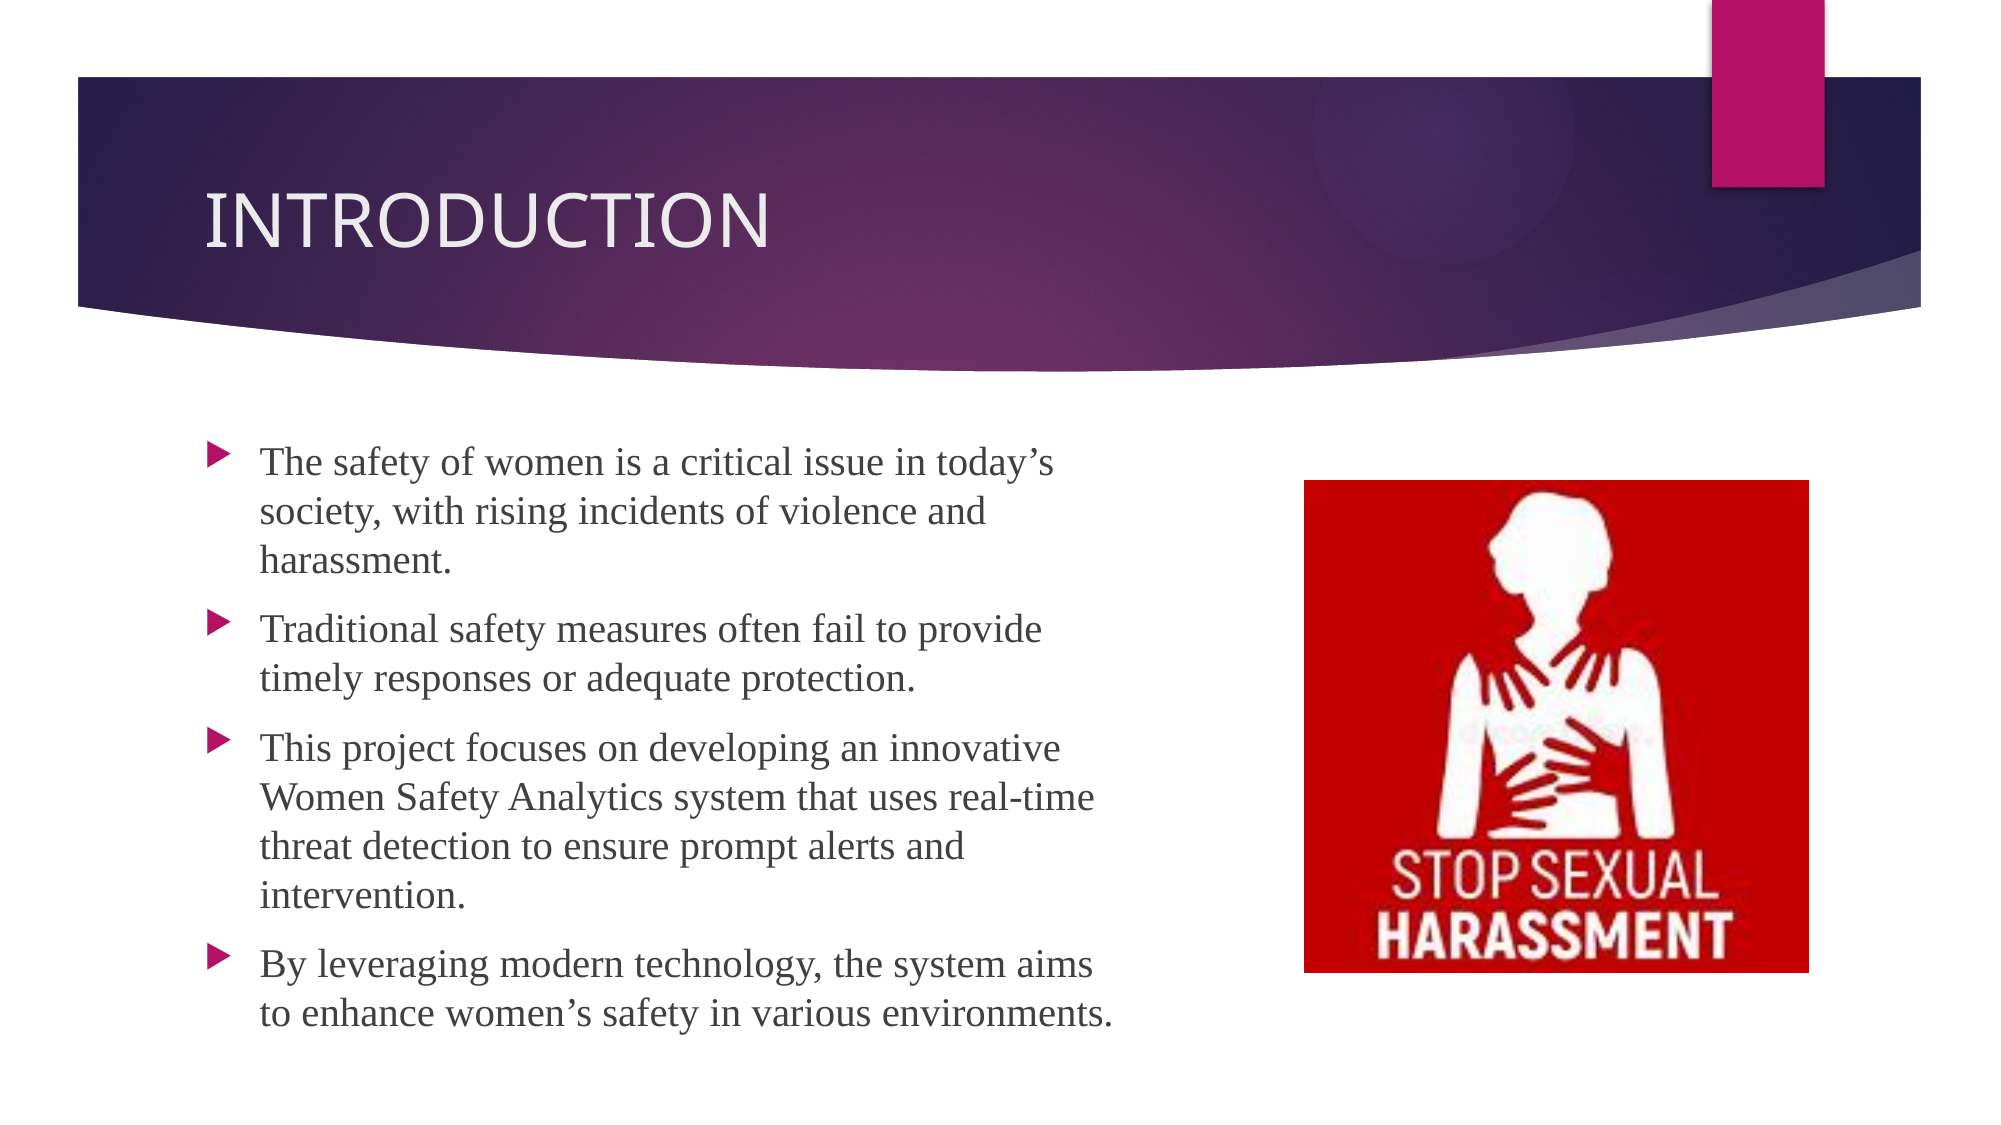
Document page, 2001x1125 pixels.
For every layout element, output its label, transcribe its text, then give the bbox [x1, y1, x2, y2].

title INTRODUCTION [189, 159, 1627, 276]
picture [1304, 479, 1810, 973]
list The safety of women is a critical issue in today’s society, with rising incidents of violence and harassment. Traditional safety measures often fail to provide timely responses or adequate protection. This project focuses on developing an innovative Women Safety Analytics system that uses real-time threat detection to ensure prompt alerts and intervention. By leveraging modern technology, the system aims to enhance women’s safety in various environments. [189, 427, 1138, 1089]
